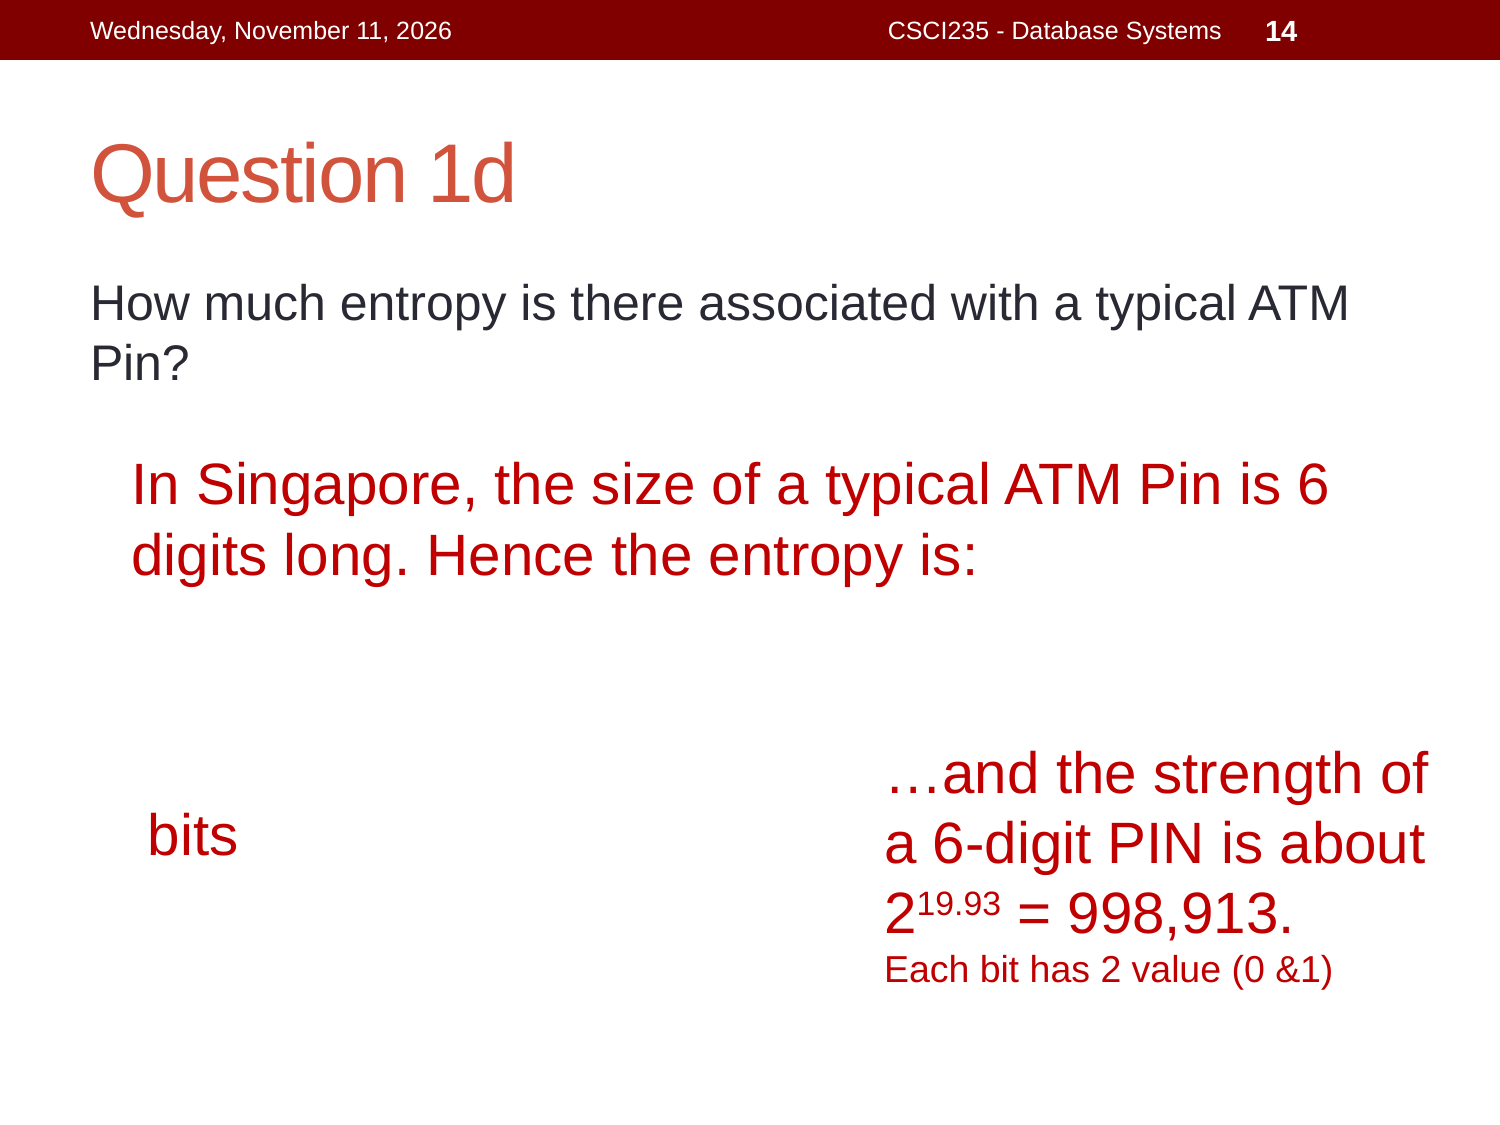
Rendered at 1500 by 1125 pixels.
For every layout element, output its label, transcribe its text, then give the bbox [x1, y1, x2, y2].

title Question 1d [75, 87, 1425, 250]
slide_number 14 [1250, 3, 1425, 57]
footer CSCI235 - Database Systems [562, 3, 1238, 57]
list How much entropy is there associated with a typical ATM Pin? [75, 262, 1425, 1063]
text_box …and the strength of a 6-digit PIN is about 219.93 = 998,913. Each bit has 2 value (0 &1) [869, 727, 1475, 998]
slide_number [75, 3, 550, 57]
